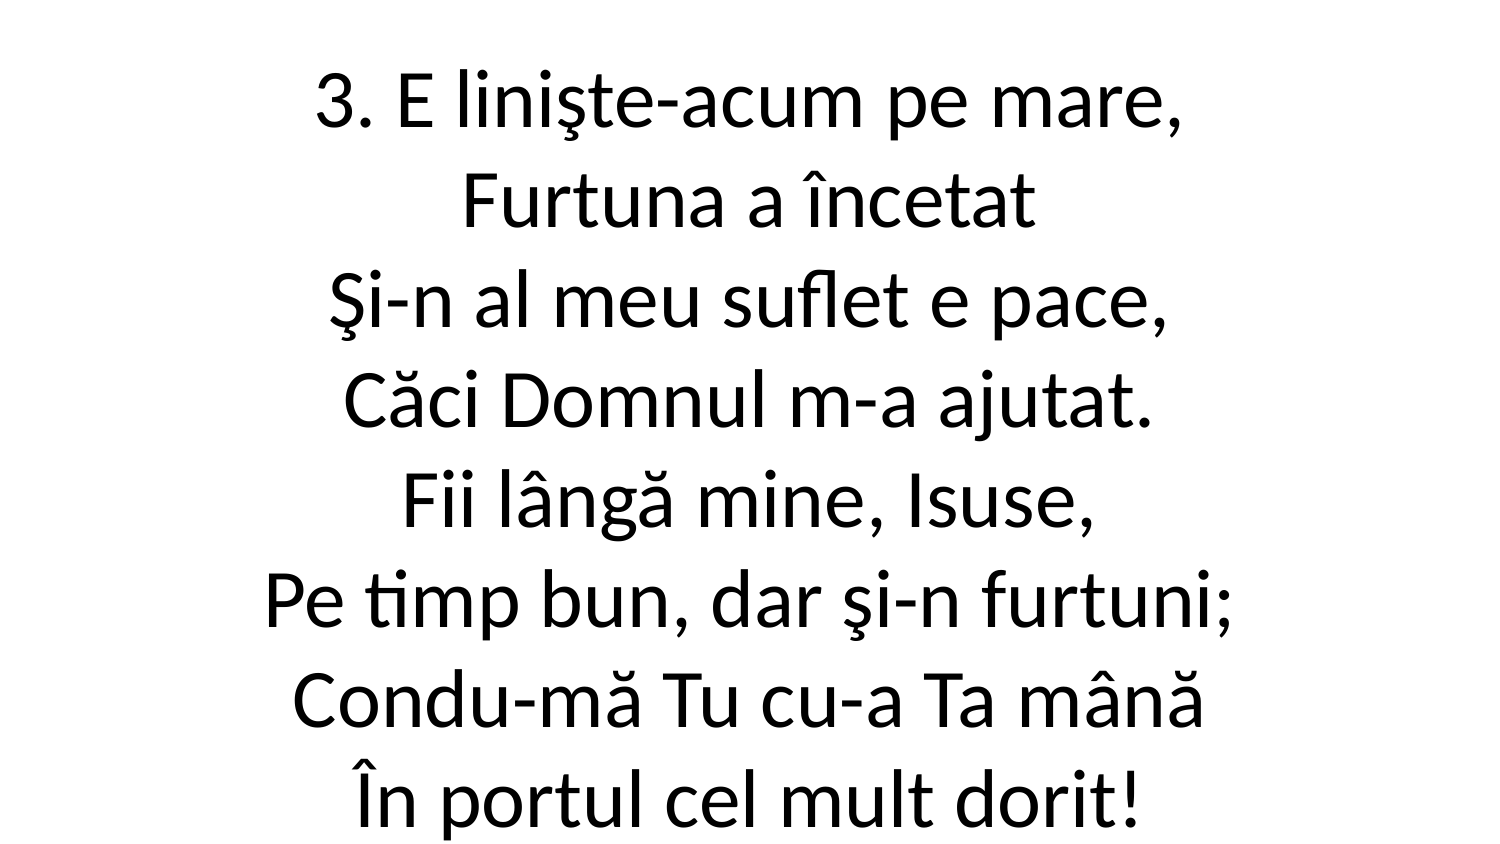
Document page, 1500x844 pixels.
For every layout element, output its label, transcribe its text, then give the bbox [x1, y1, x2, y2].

text_box 3. E linişte-acum pe mare, Furtuna a încetat Şi-n al meu suflet e pace, Căci Domnul m-a ajutat. Fii lângă mine, Isuse, Pe timp bun, dar şi-n furtuni; Condu-mă Tu cu-a Ta mână În portul cel mult dorit! [248, 0, 1252, 844]
